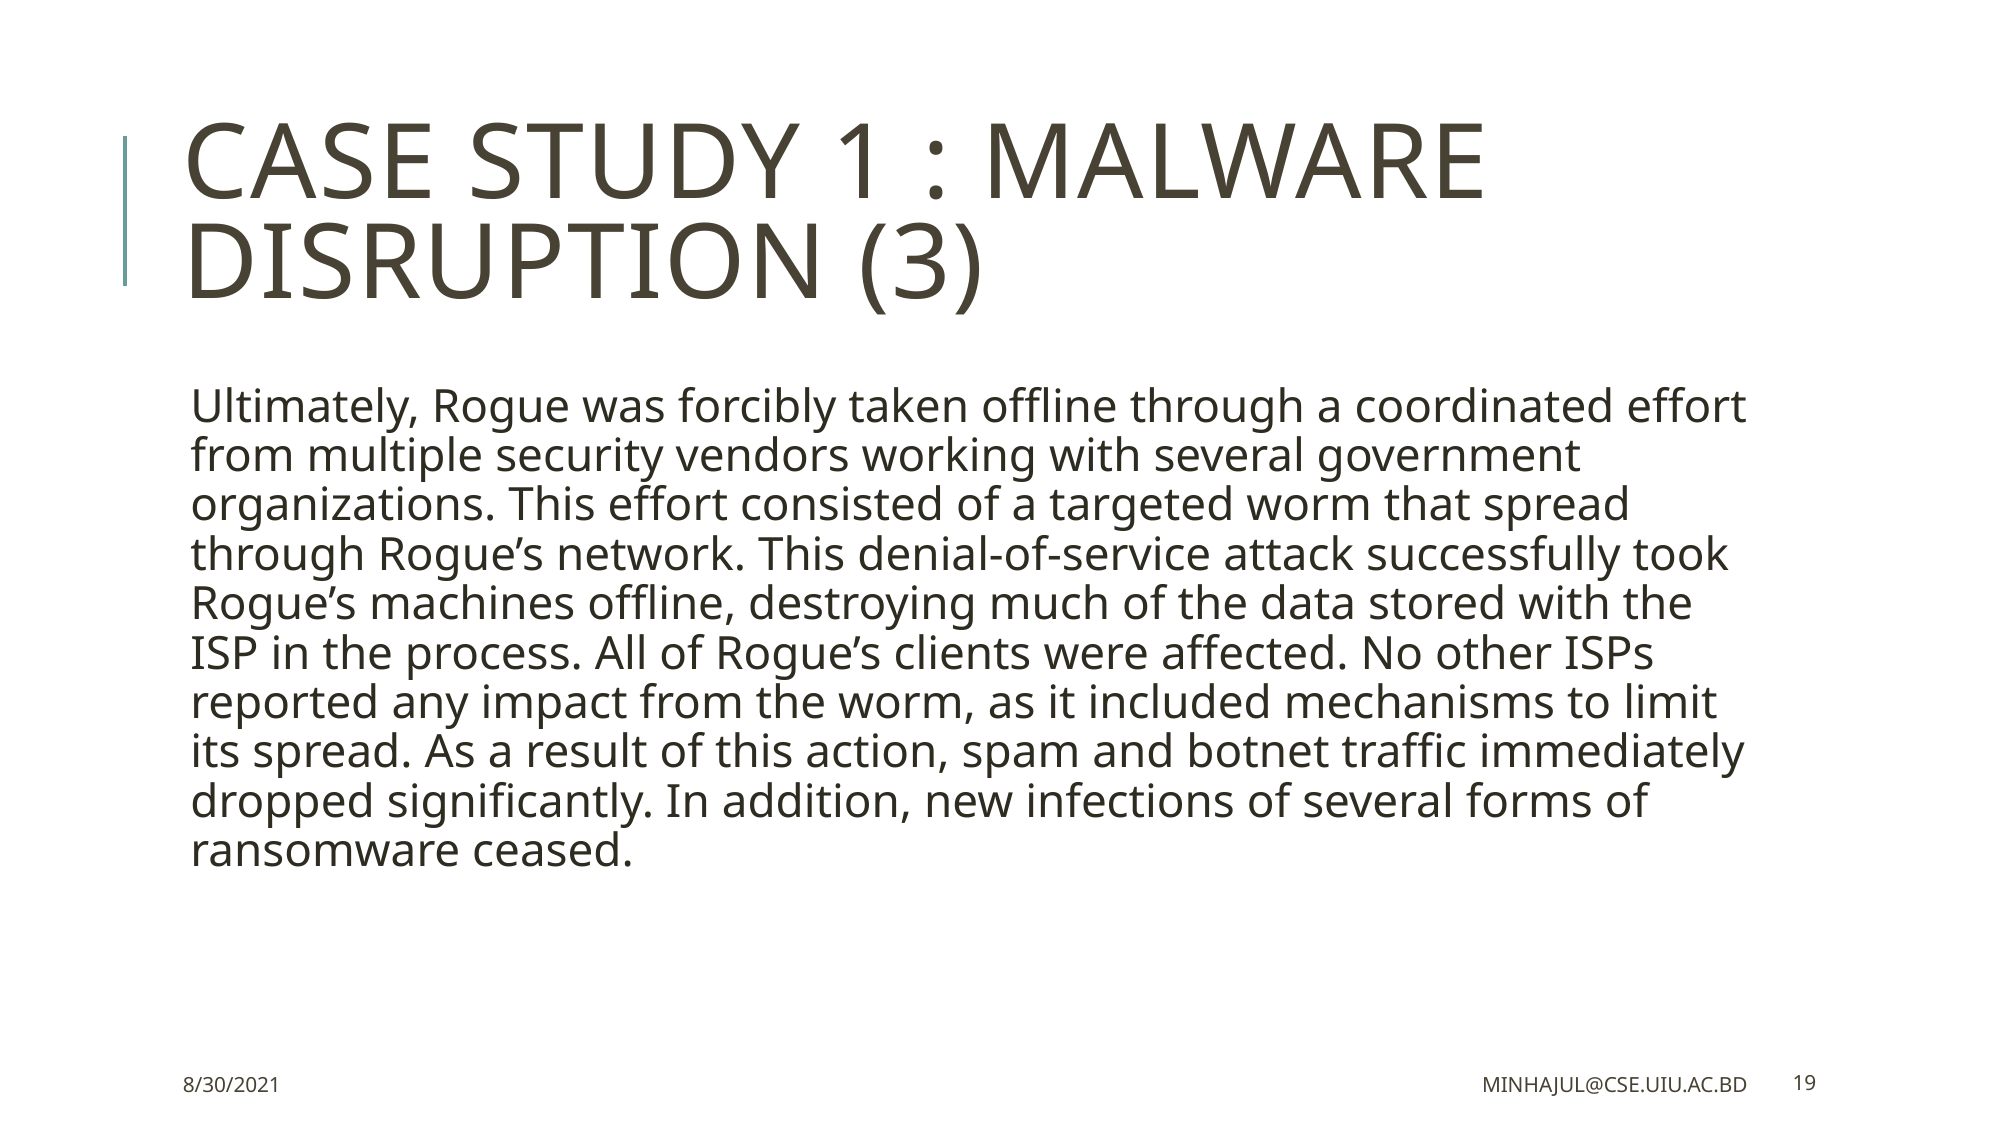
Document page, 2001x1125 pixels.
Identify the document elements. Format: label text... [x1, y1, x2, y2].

footer minhajul@cse.uiu.ac.bd [794, 1061, 1763, 1107]
title CASE STUDY 1 : MALWARE DISRUPTION (3) [168, 96, 1763, 342]
slide_number 19 [1777, 1061, 1938, 1107]
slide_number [168, 1061, 522, 1107]
list Ultimately, Rogue was forcibly taken offline through a coordinated effort from multiple security vendors working with several government organizations. This effort consisted of a targeted worm that spread through Rogue’s network. This denial-of-service attack successfully took Rogue’s machines offline, destroying much of the data stored with the ISP in the process. All of Rogue’s clients were affected. No other ISPs reported any impact from the worm, as it included mechanisms to limit its spread. As a result of this action, spam and botnet traffic immediately dropped significantly. In addition, new infections of several forms of ransomware ceased. [168, 375, 1763, 1035]
